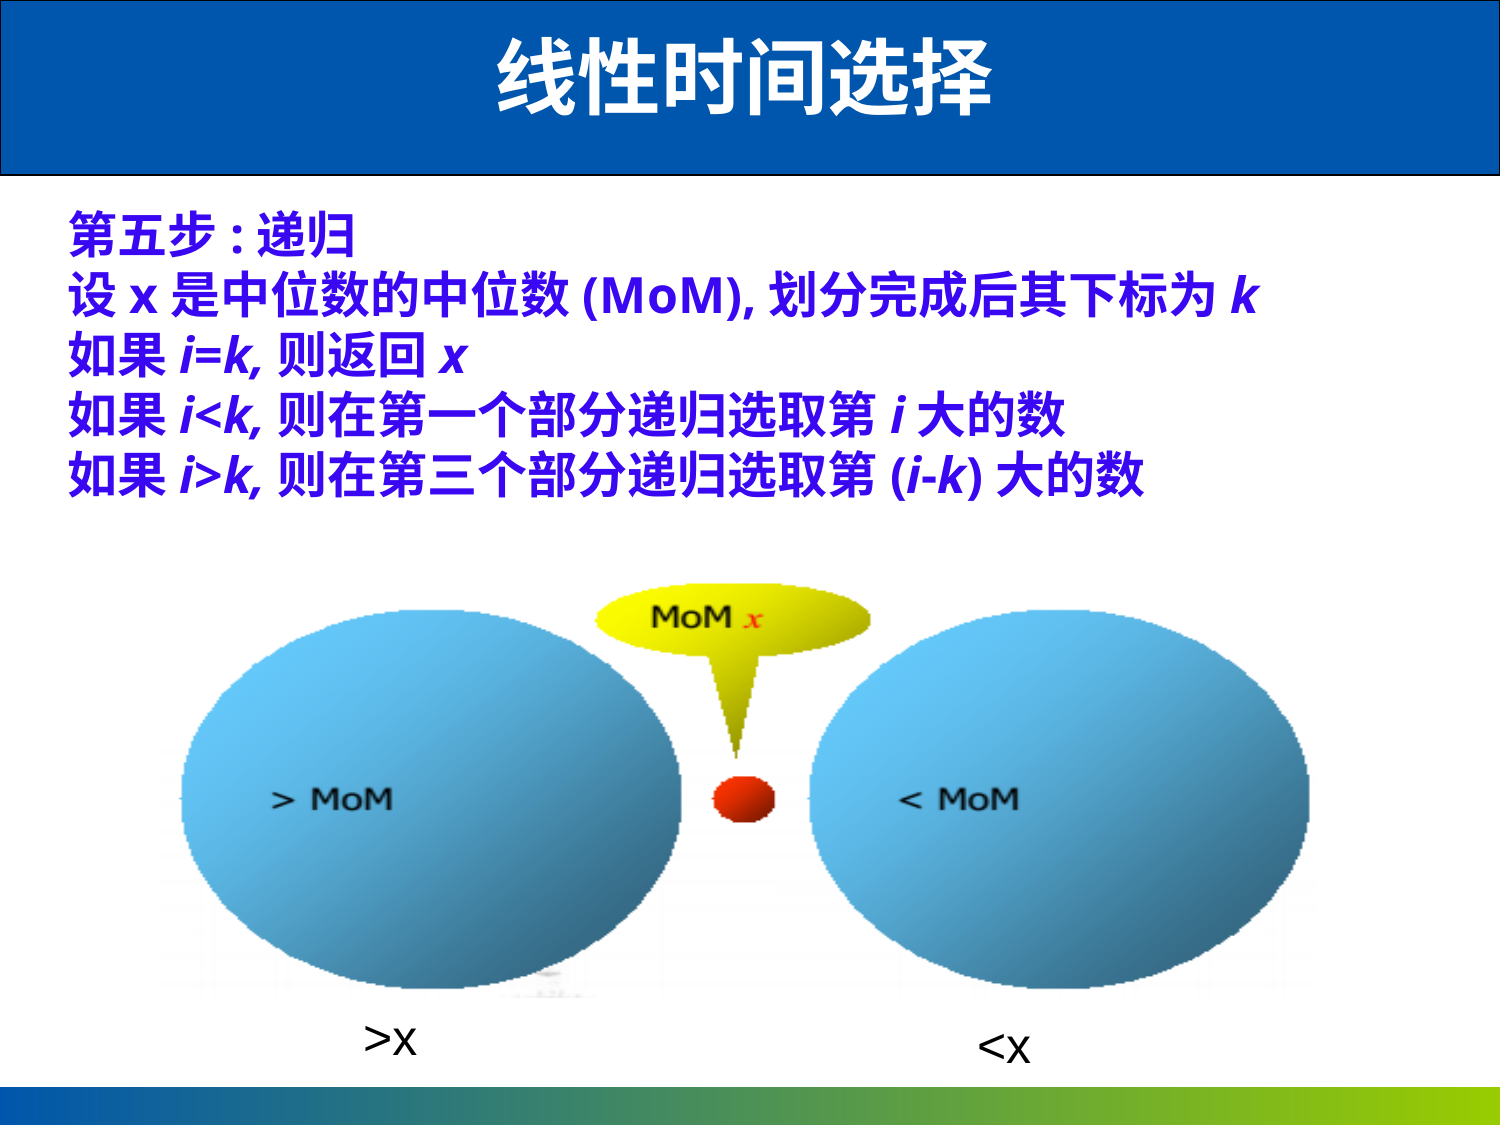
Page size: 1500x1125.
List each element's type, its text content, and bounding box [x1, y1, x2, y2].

picture [159, 552, 1318, 999]
text_box 第五步:递归 设x是中位数的中位数(MoM),划分完成后其下标为k 如果i=k,则返回x 如果i<k,则在第一个部分递归选取第i大的数 如果i>k,则在第三个部分递归选取第(i-k)大的数 [53, 195, 1447, 511]
text_box >x [348, 1007, 491, 1073]
text_box 线性时间选择 [313, 17, 1176, 133]
text_box <x [962, 1007, 1128, 1082]
